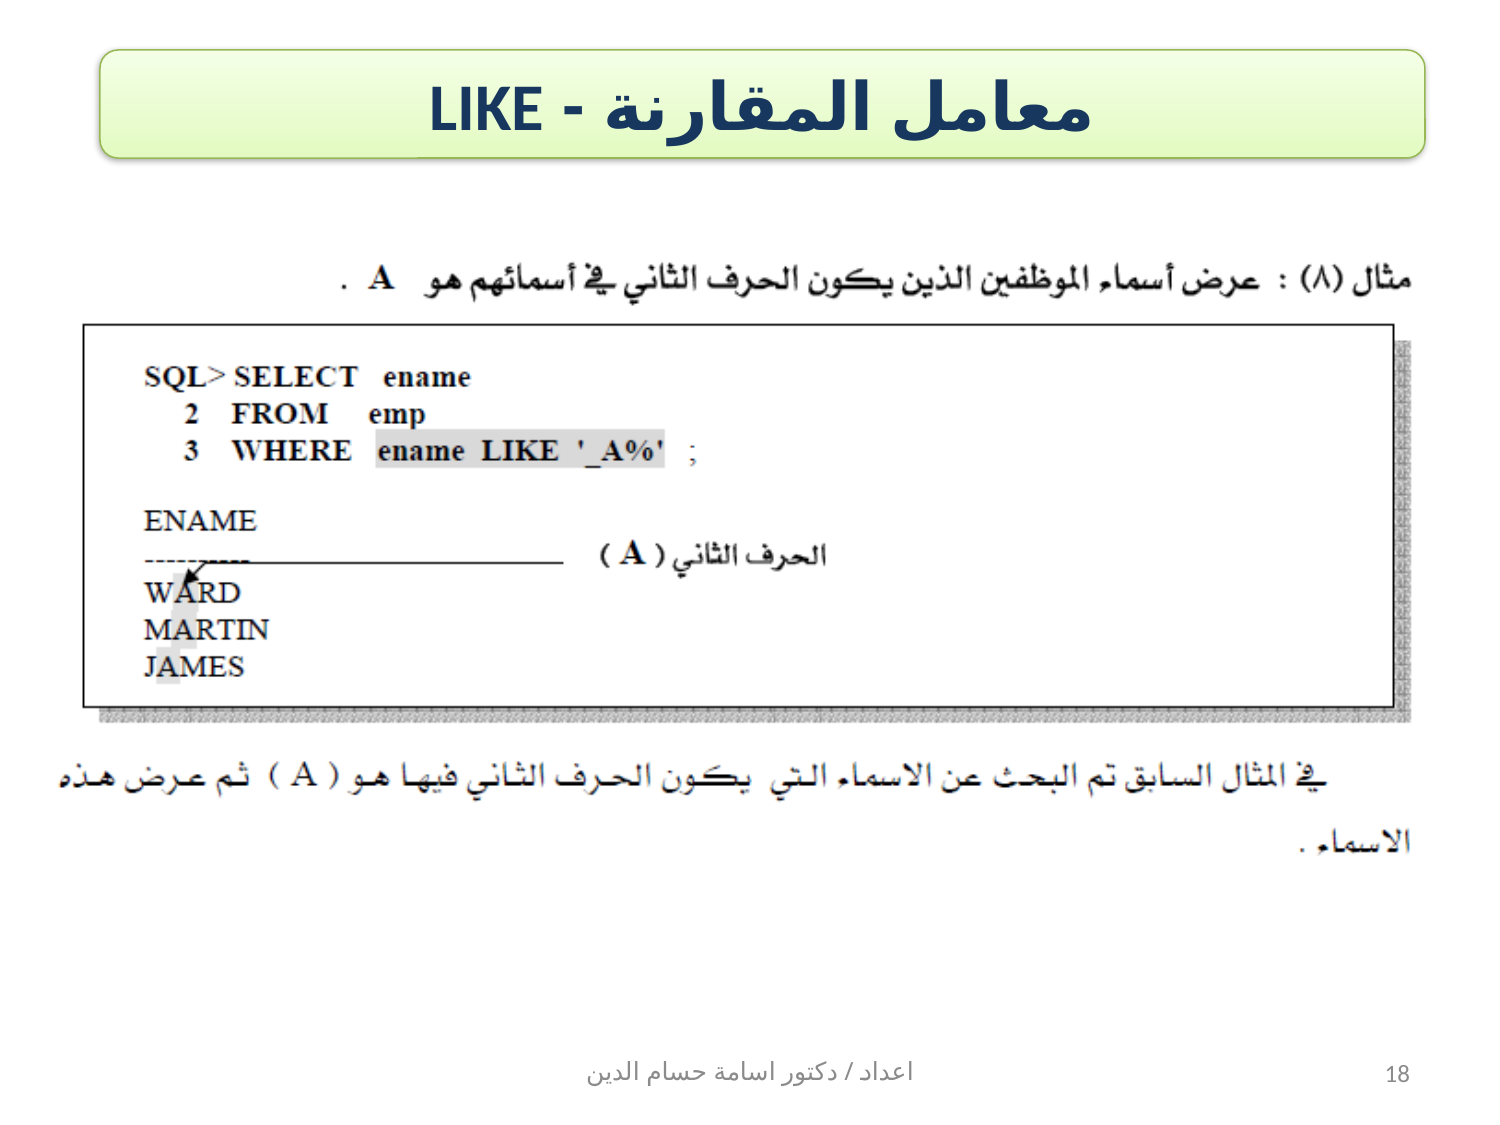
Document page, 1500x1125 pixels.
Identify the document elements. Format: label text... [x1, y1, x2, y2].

footer اعداد / دكتور اسامة حسام الدين [512, 1042, 988, 1103]
text_box معامل المقارنة - LIKE [99, 49, 1426, 159]
slide_number 18 [1074, 1042, 1425, 1103]
picture [47, 243, 1453, 882]
